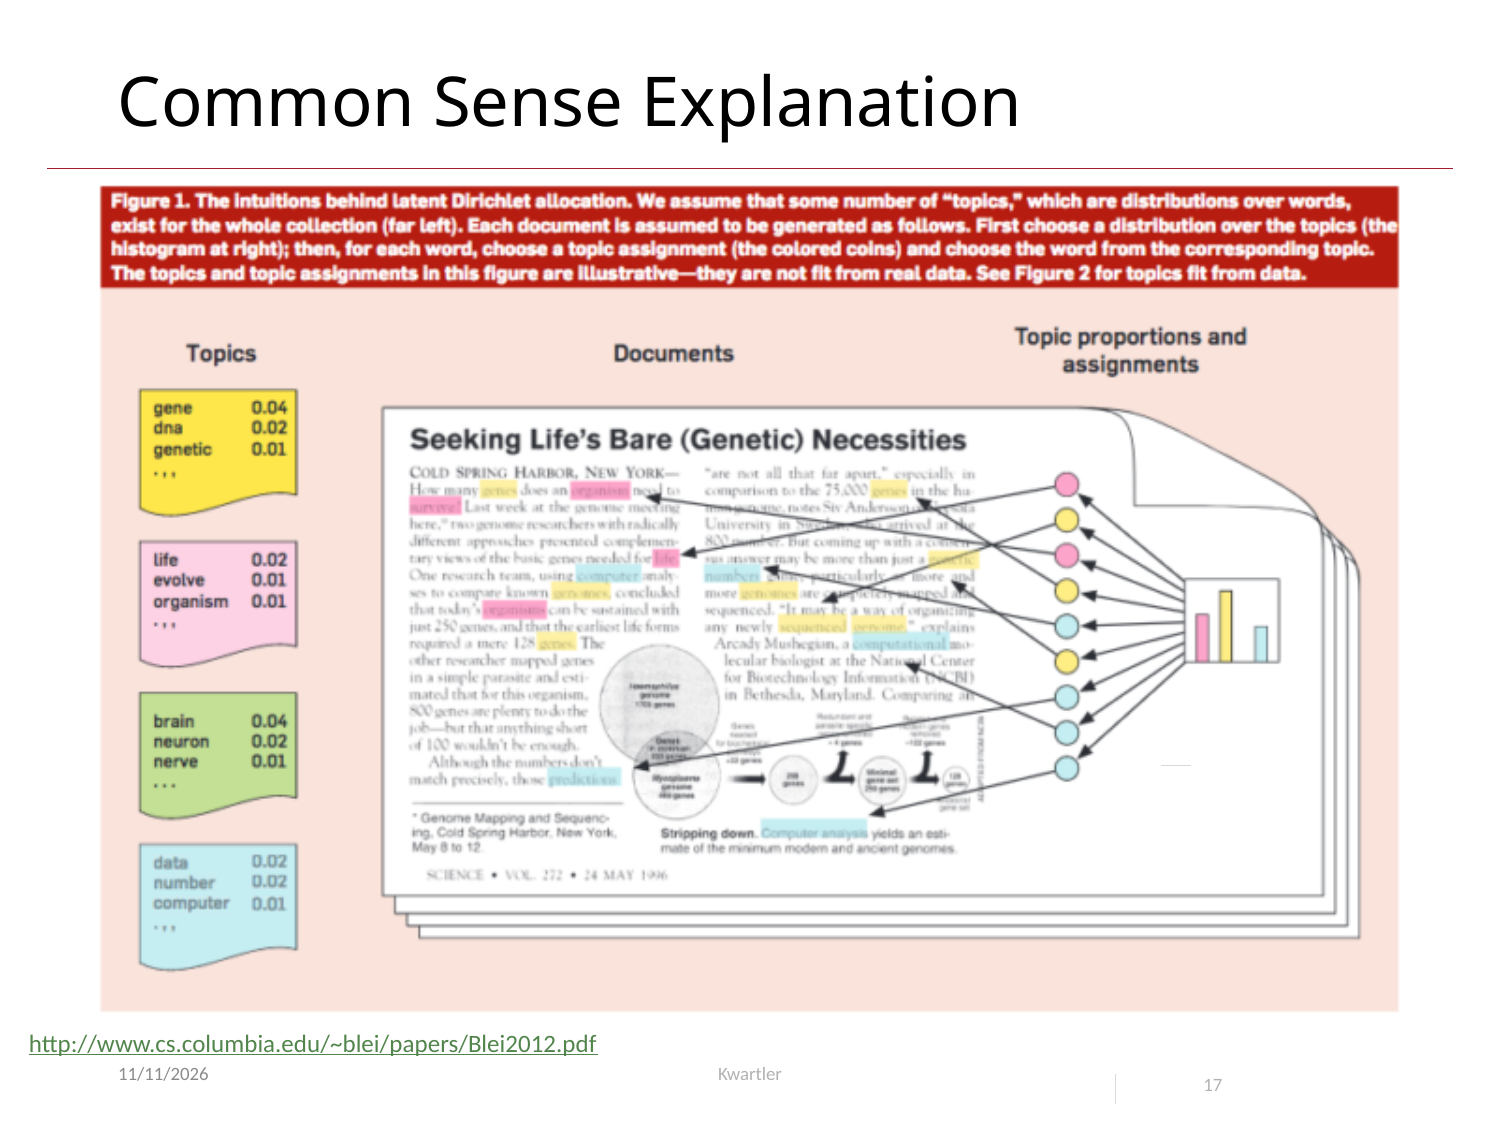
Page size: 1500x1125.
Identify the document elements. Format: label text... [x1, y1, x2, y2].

footer Kwartler [496, 1042, 1004, 1103]
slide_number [103, 1065, 441, 1103]
title Common Sense Explanation [103, 59, 1397, 157]
picture [95, 179, 1405, 1020]
text_box http://www.cs.columbia.edu/~blei/papers/Blei2012.pdf [14, 1019, 613, 1065]
slide_number 17 [1188, 1042, 1330, 1103]
